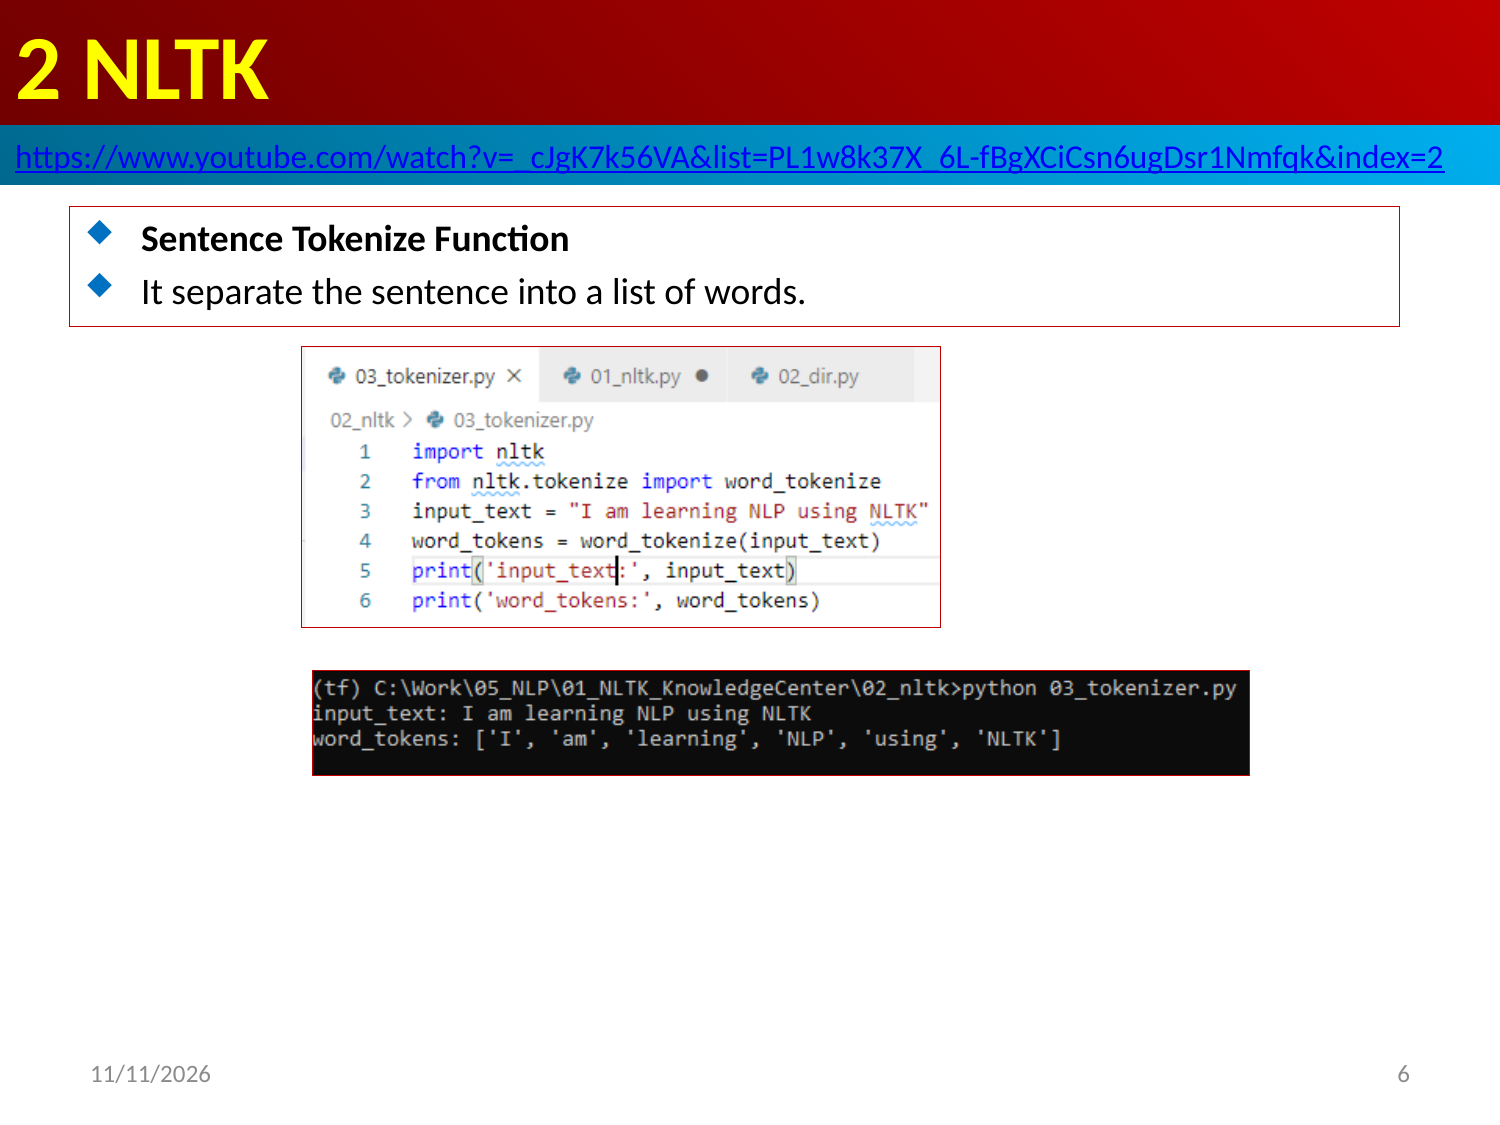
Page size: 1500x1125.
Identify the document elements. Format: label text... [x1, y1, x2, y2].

title 2 NLTK [0, 0, 1500, 125]
picture [312, 670, 1251, 776]
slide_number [75, 1042, 425, 1103]
text_box https://www.youtube.com/watch?v=_cJgK7k56VA&list=PL1w8k37X_6L-fBgXCiCsn6ugDsr1Nmfqk&index=2 [0, 125, 1500, 185]
picture [300, 345, 941, 628]
slide_number 6 [1074, 1042, 1425, 1103]
subtitle Sentence Tokenize Function It separate the sentence into a list of words. [69, 206, 1400, 327]
